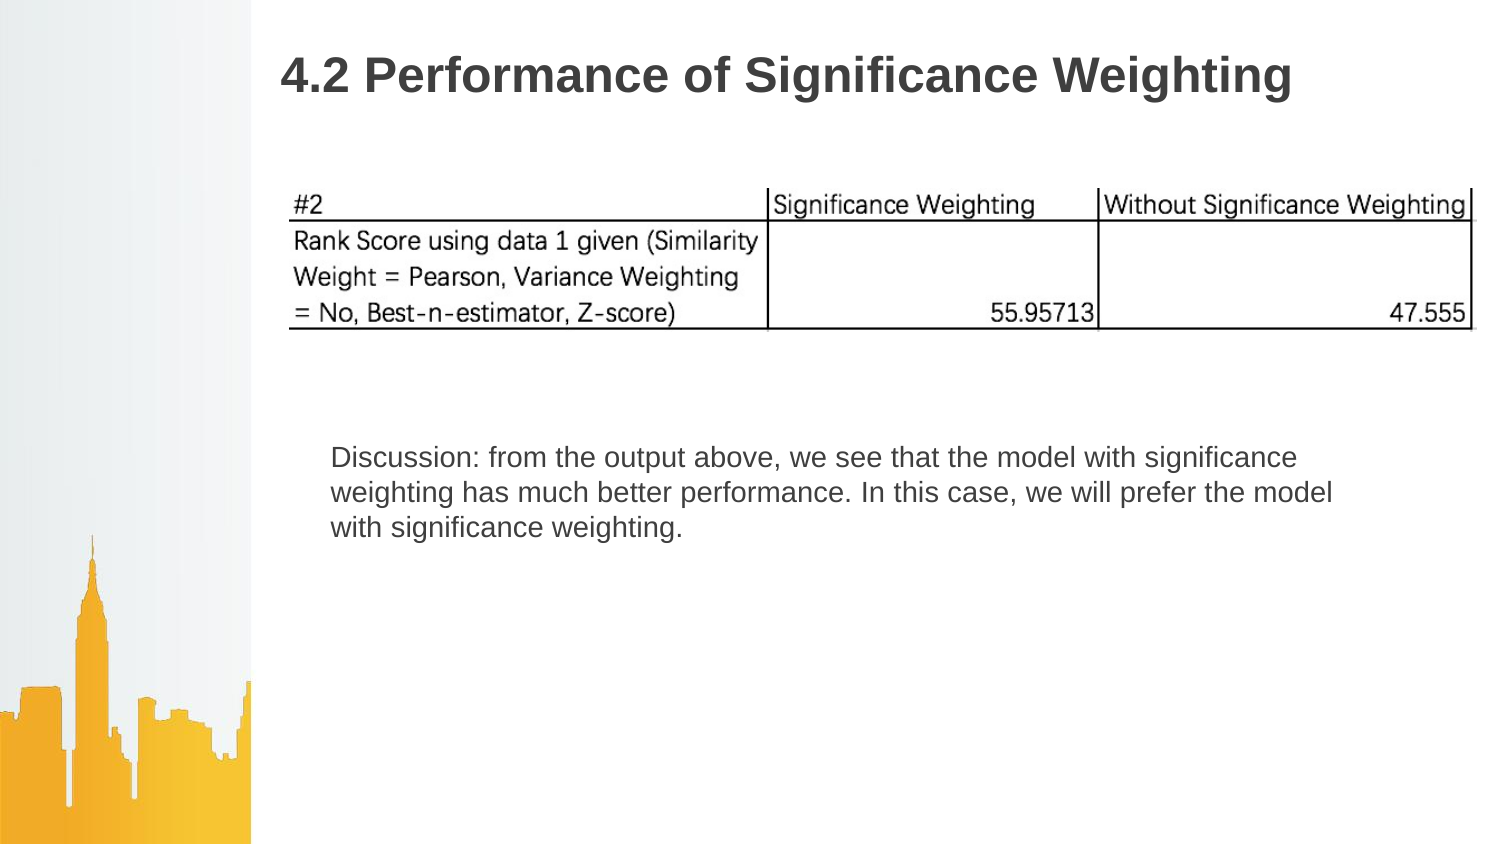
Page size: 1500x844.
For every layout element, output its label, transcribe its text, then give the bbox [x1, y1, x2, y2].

list Discussion: from the output above, we see that the model with significance weighting has much better performance. In this case, we will prefer the model with significance weighting. [265, 430, 1400, 773]
title 4.2 Performance of Significance Weighting [265, 0, 1500, 146]
picture [0, 0, 1500, 844]
